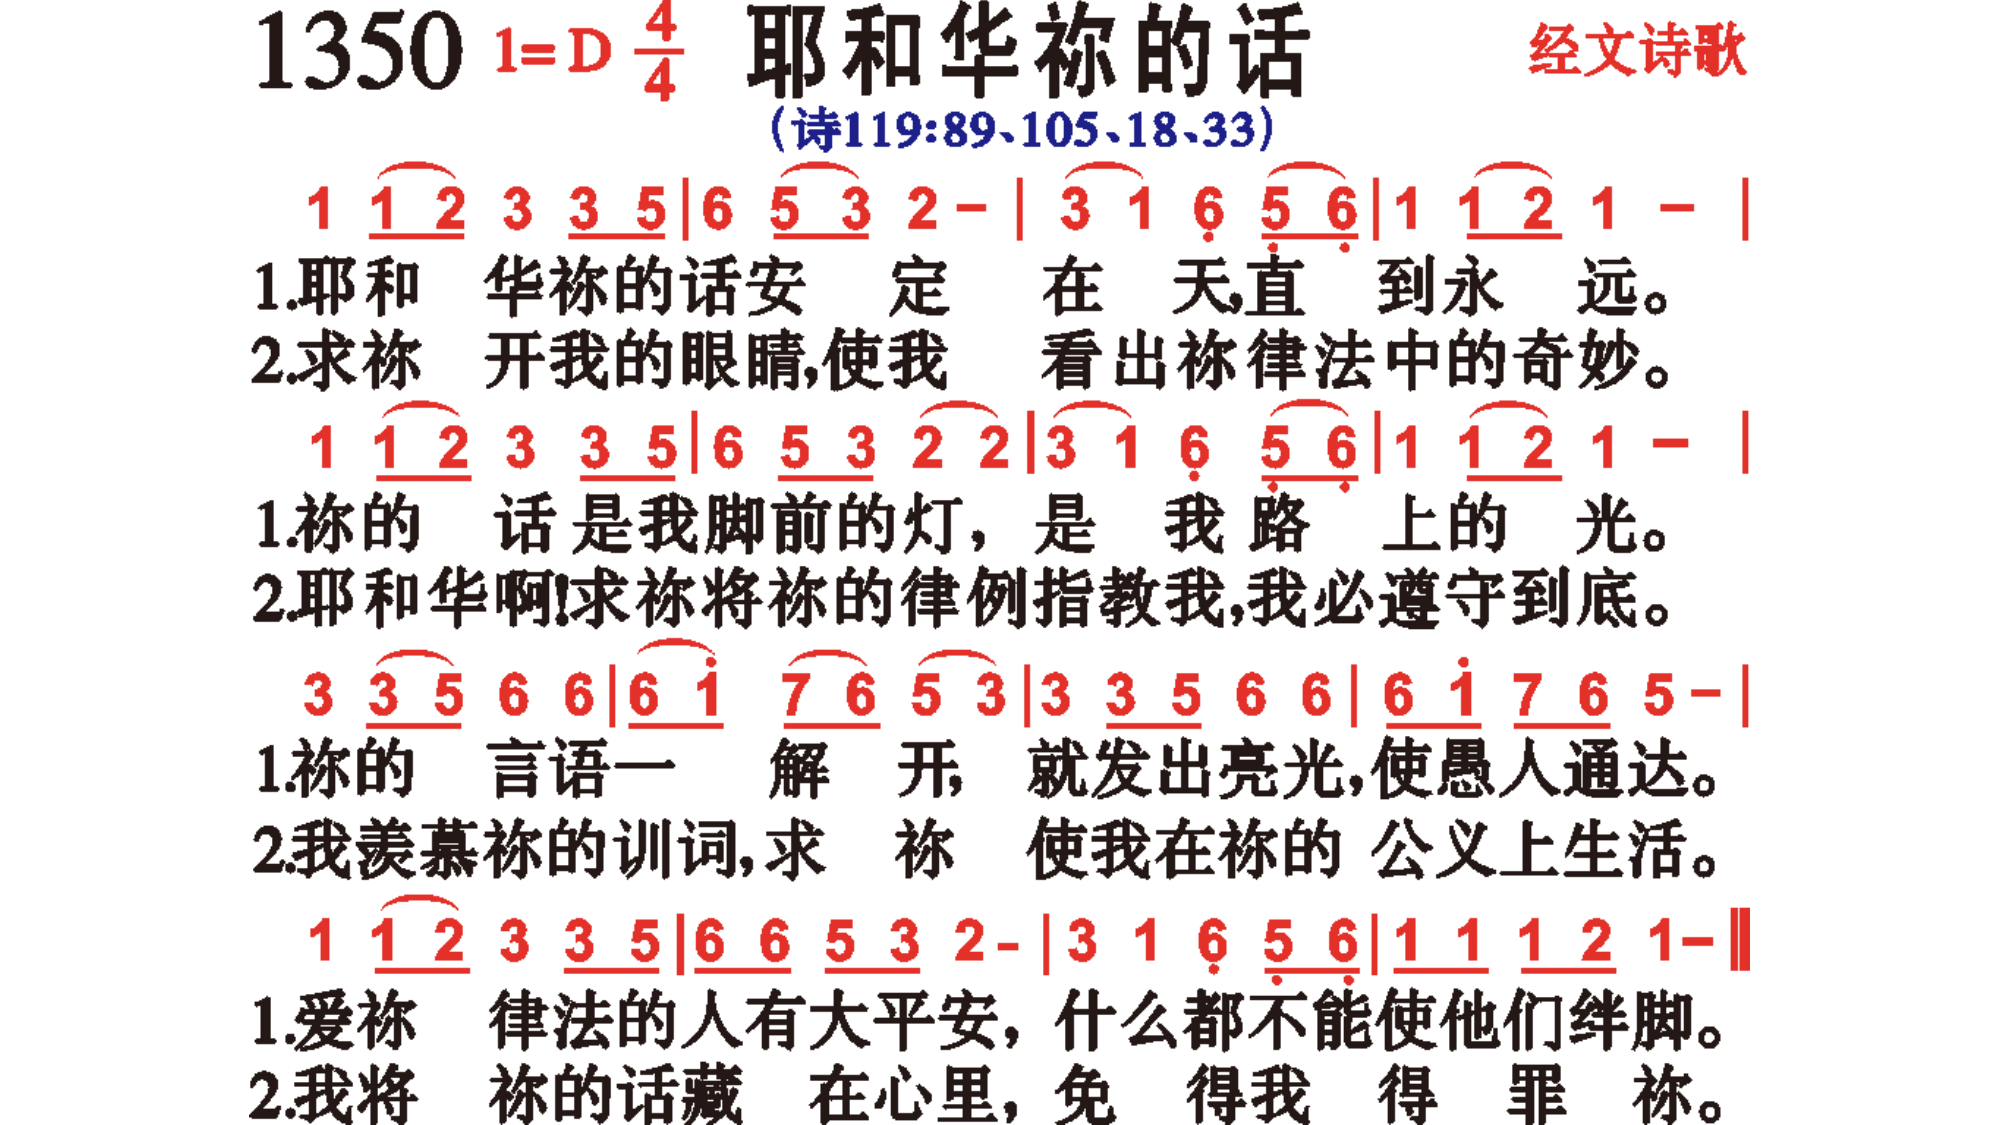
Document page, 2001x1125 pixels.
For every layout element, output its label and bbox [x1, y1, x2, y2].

picture [249, 0, 1750, 1125]
